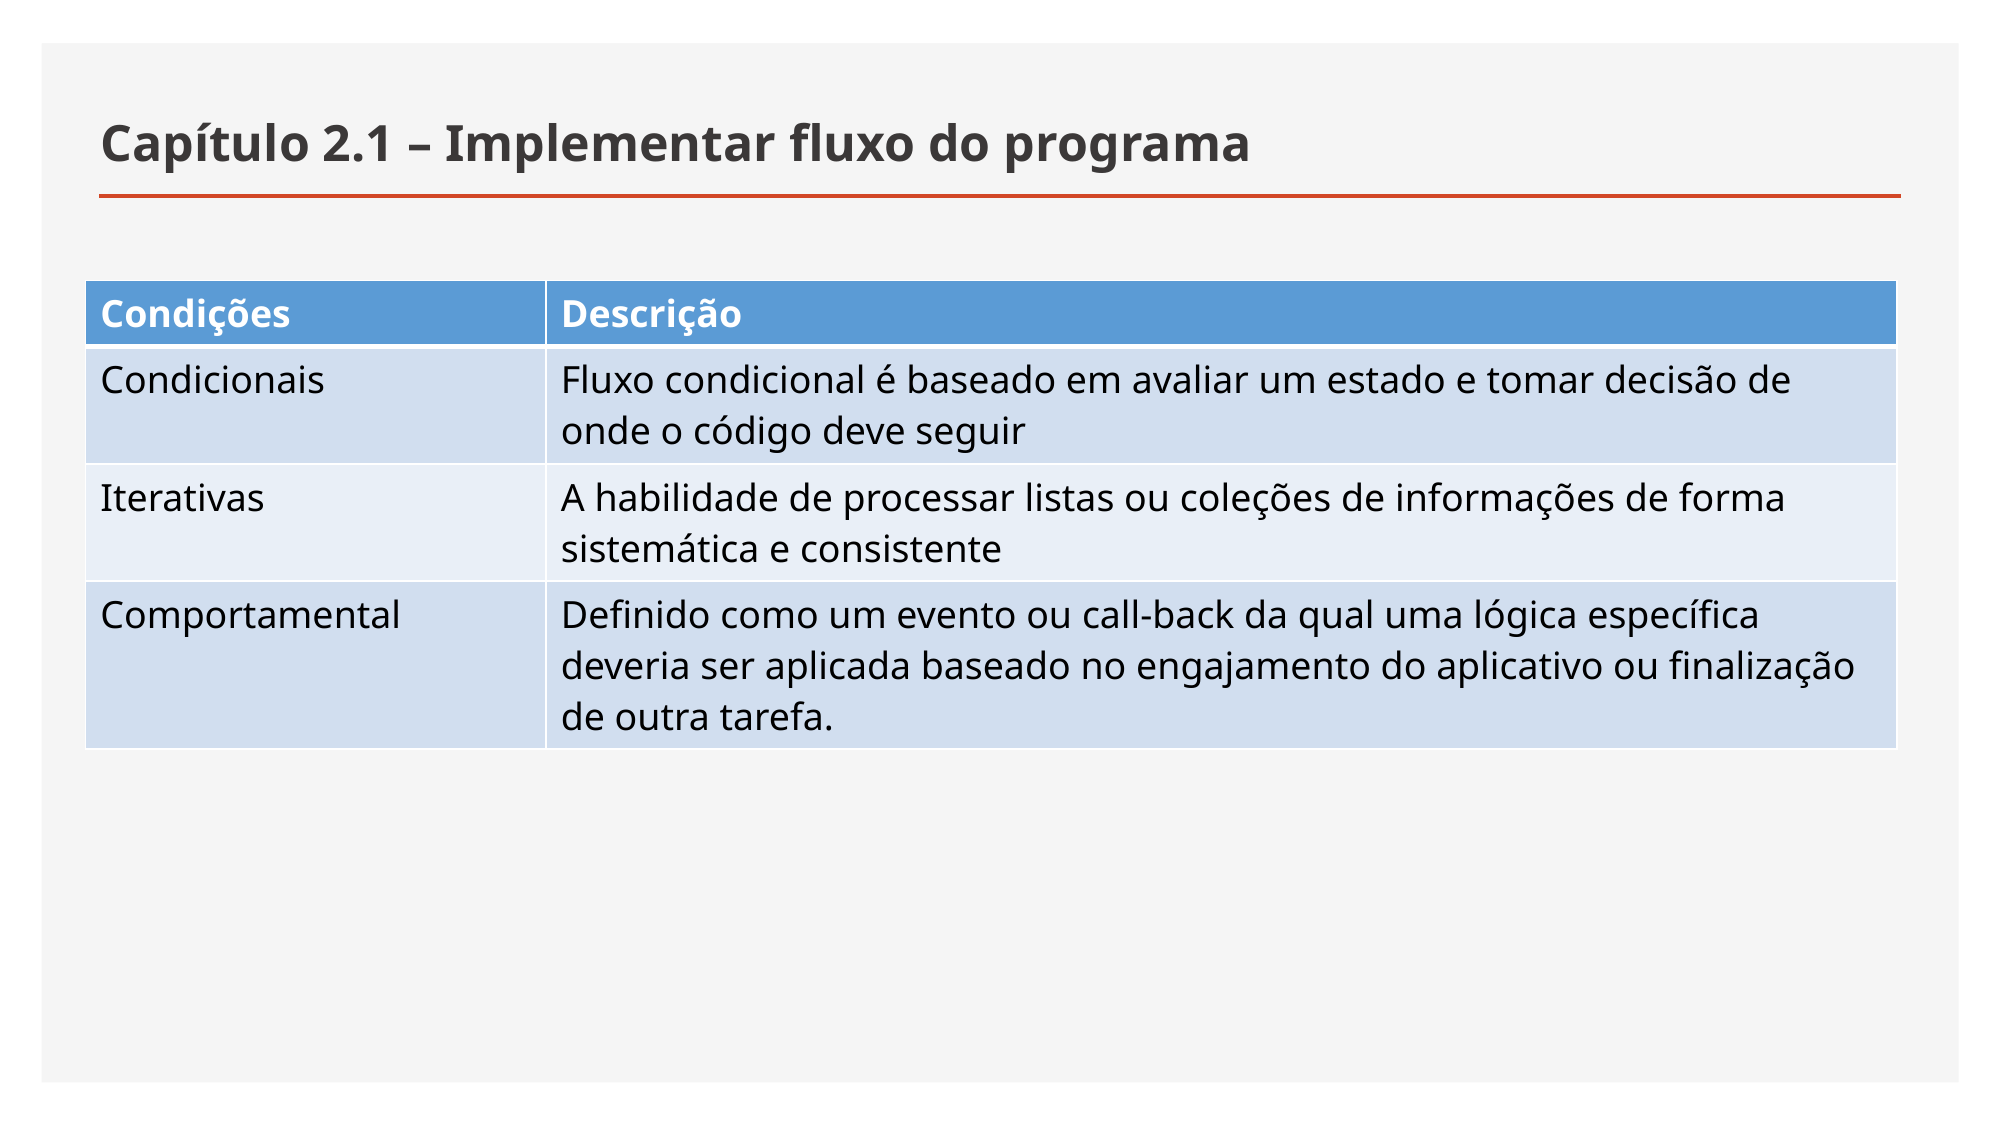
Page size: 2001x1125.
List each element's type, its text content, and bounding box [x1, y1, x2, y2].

table_cell Comportamental [86, 582, 545, 748]
table_cell Definido como um evento ou call-back da qual uma lógica específica deveria ser aplicada baseado no engajamento do aplicativo ou finalização de outra tarefa. [547, 582, 1896, 748]
table_header Condições [86, 281, 545, 344]
table_cell A habilidade de processar listas ou coleções de informações de forma sistemática e consistente [547, 465, 1896, 580]
table_cell Iterativas [86, 465, 545, 580]
table_header Descrição [547, 281, 1896, 344]
title Capítulo 2.1 – Implementar fluxo do programa [85, 73, 1906, 179]
table_cell Condicionais [86, 349, 545, 463]
table_cell Fluxo condicional é baseado em avaliar um estado e tomar decisão de onde o código deve seguir [547, 349, 1896, 463]
